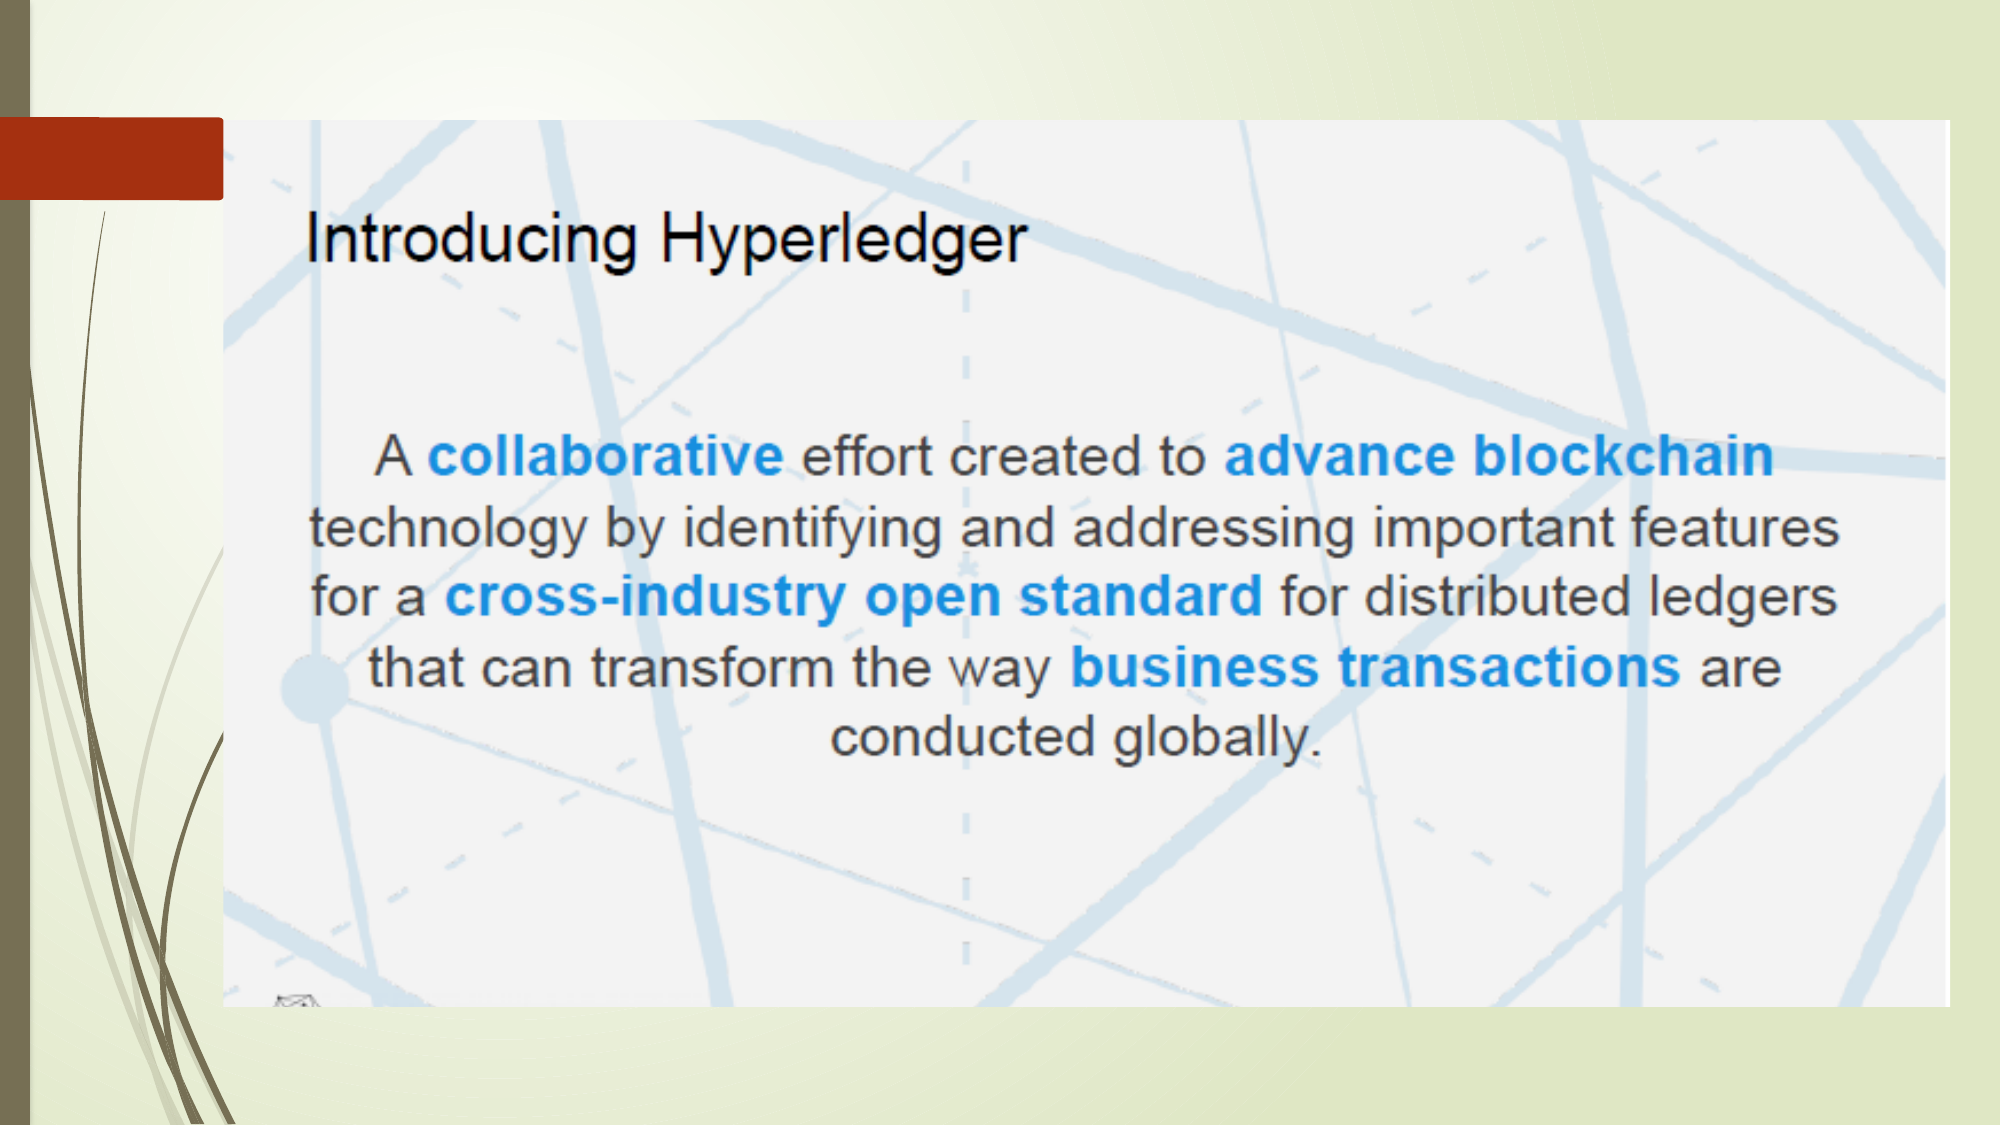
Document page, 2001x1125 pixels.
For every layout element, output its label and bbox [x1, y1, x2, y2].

picture [223, 120, 1951, 1007]
